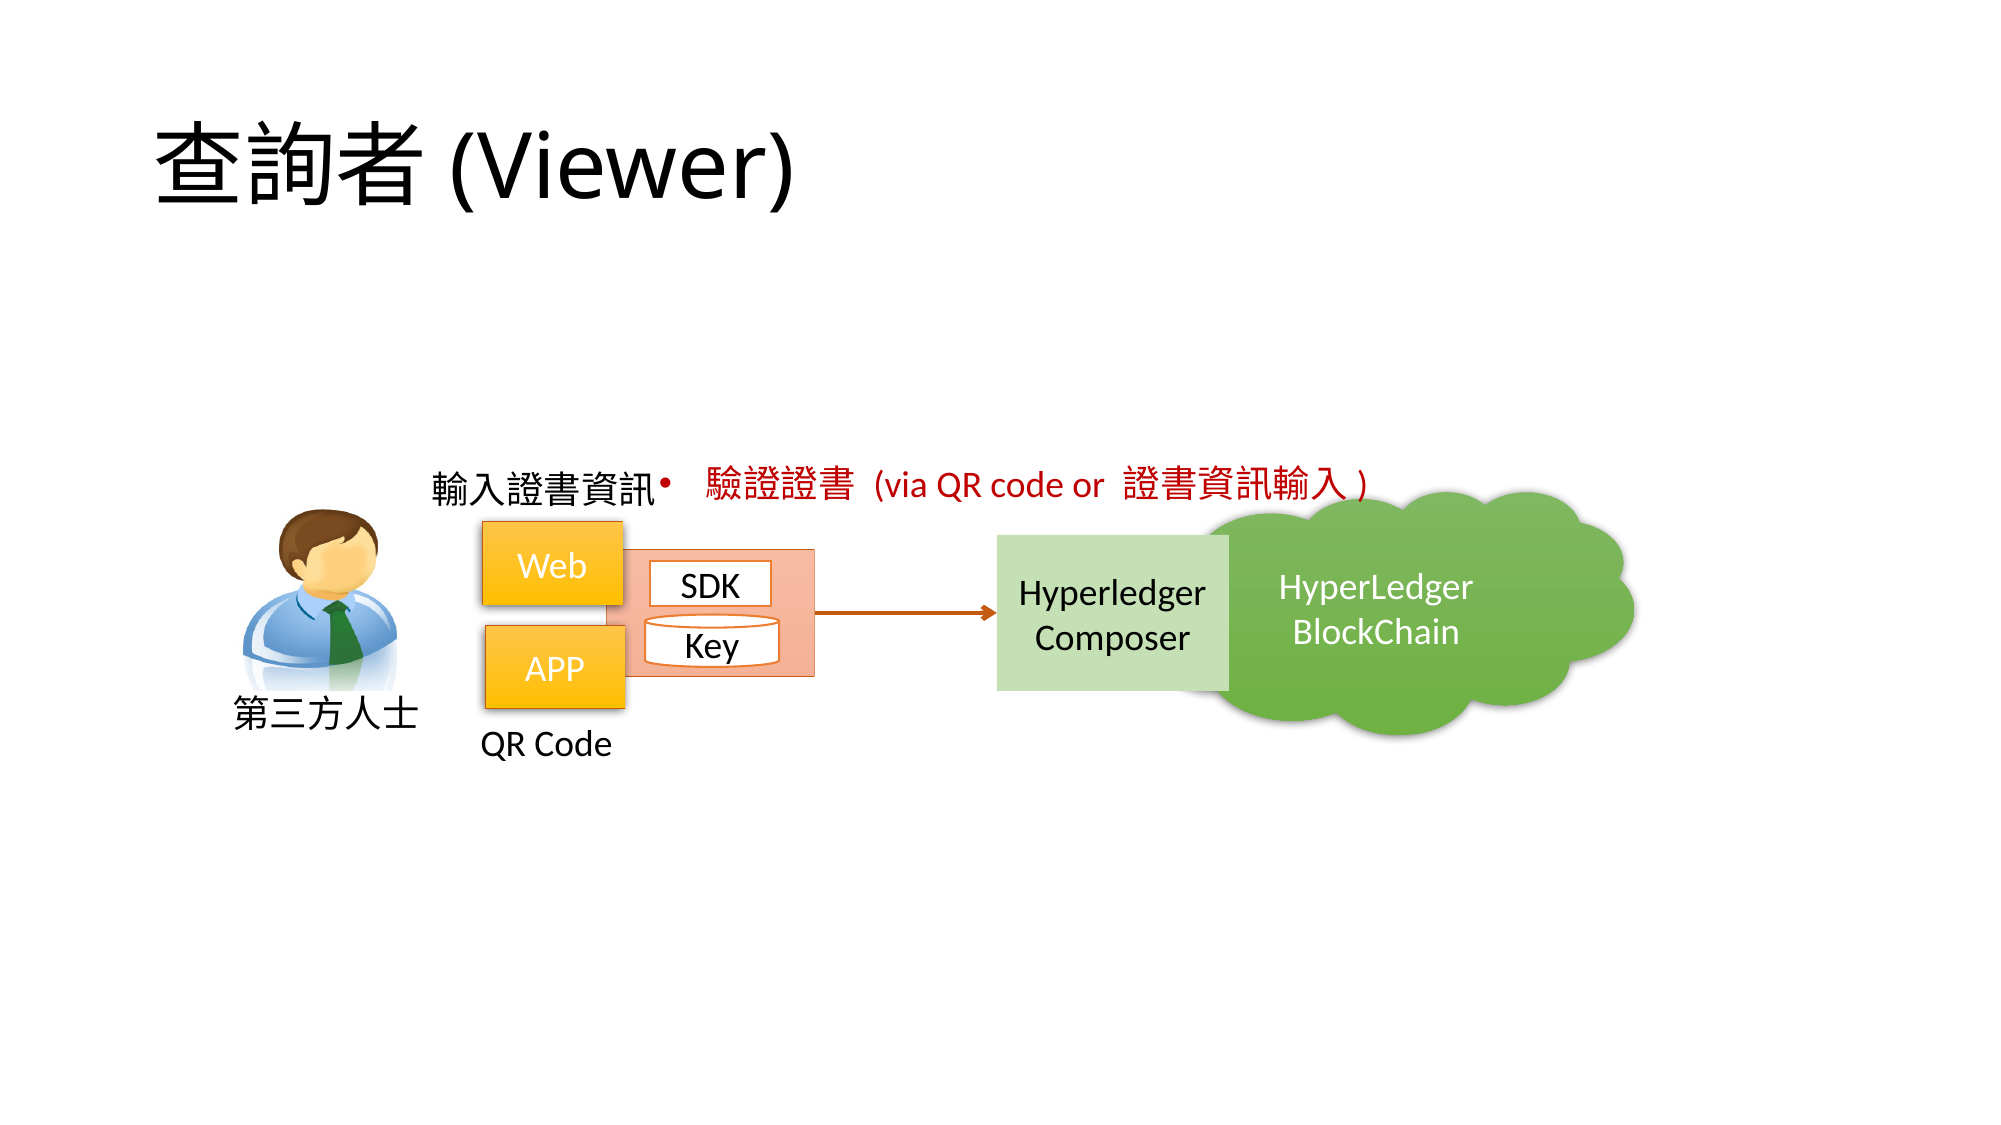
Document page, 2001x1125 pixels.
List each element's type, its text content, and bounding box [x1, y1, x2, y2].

text_box Hyperledger Composer [996, 534, 1230, 692]
picture [199, 496, 453, 691]
text_box 第三方人士 [166, 683, 477, 743]
text_box 驗證證書 (via QR code or 證書資訊輸入) [608, 452, 1419, 513]
text_box QR Code [465, 711, 652, 772]
title 查詢者(Viewer) [137, 59, 1863, 278]
text_box APP [484, 625, 626, 709]
text_box Web [482, 521, 623, 605]
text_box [606, 549, 815, 677]
text_box 輸入證書資訊 [416, 458, 678, 519]
text_box HyperLedger BlockChain [1211, 492, 1635, 736]
